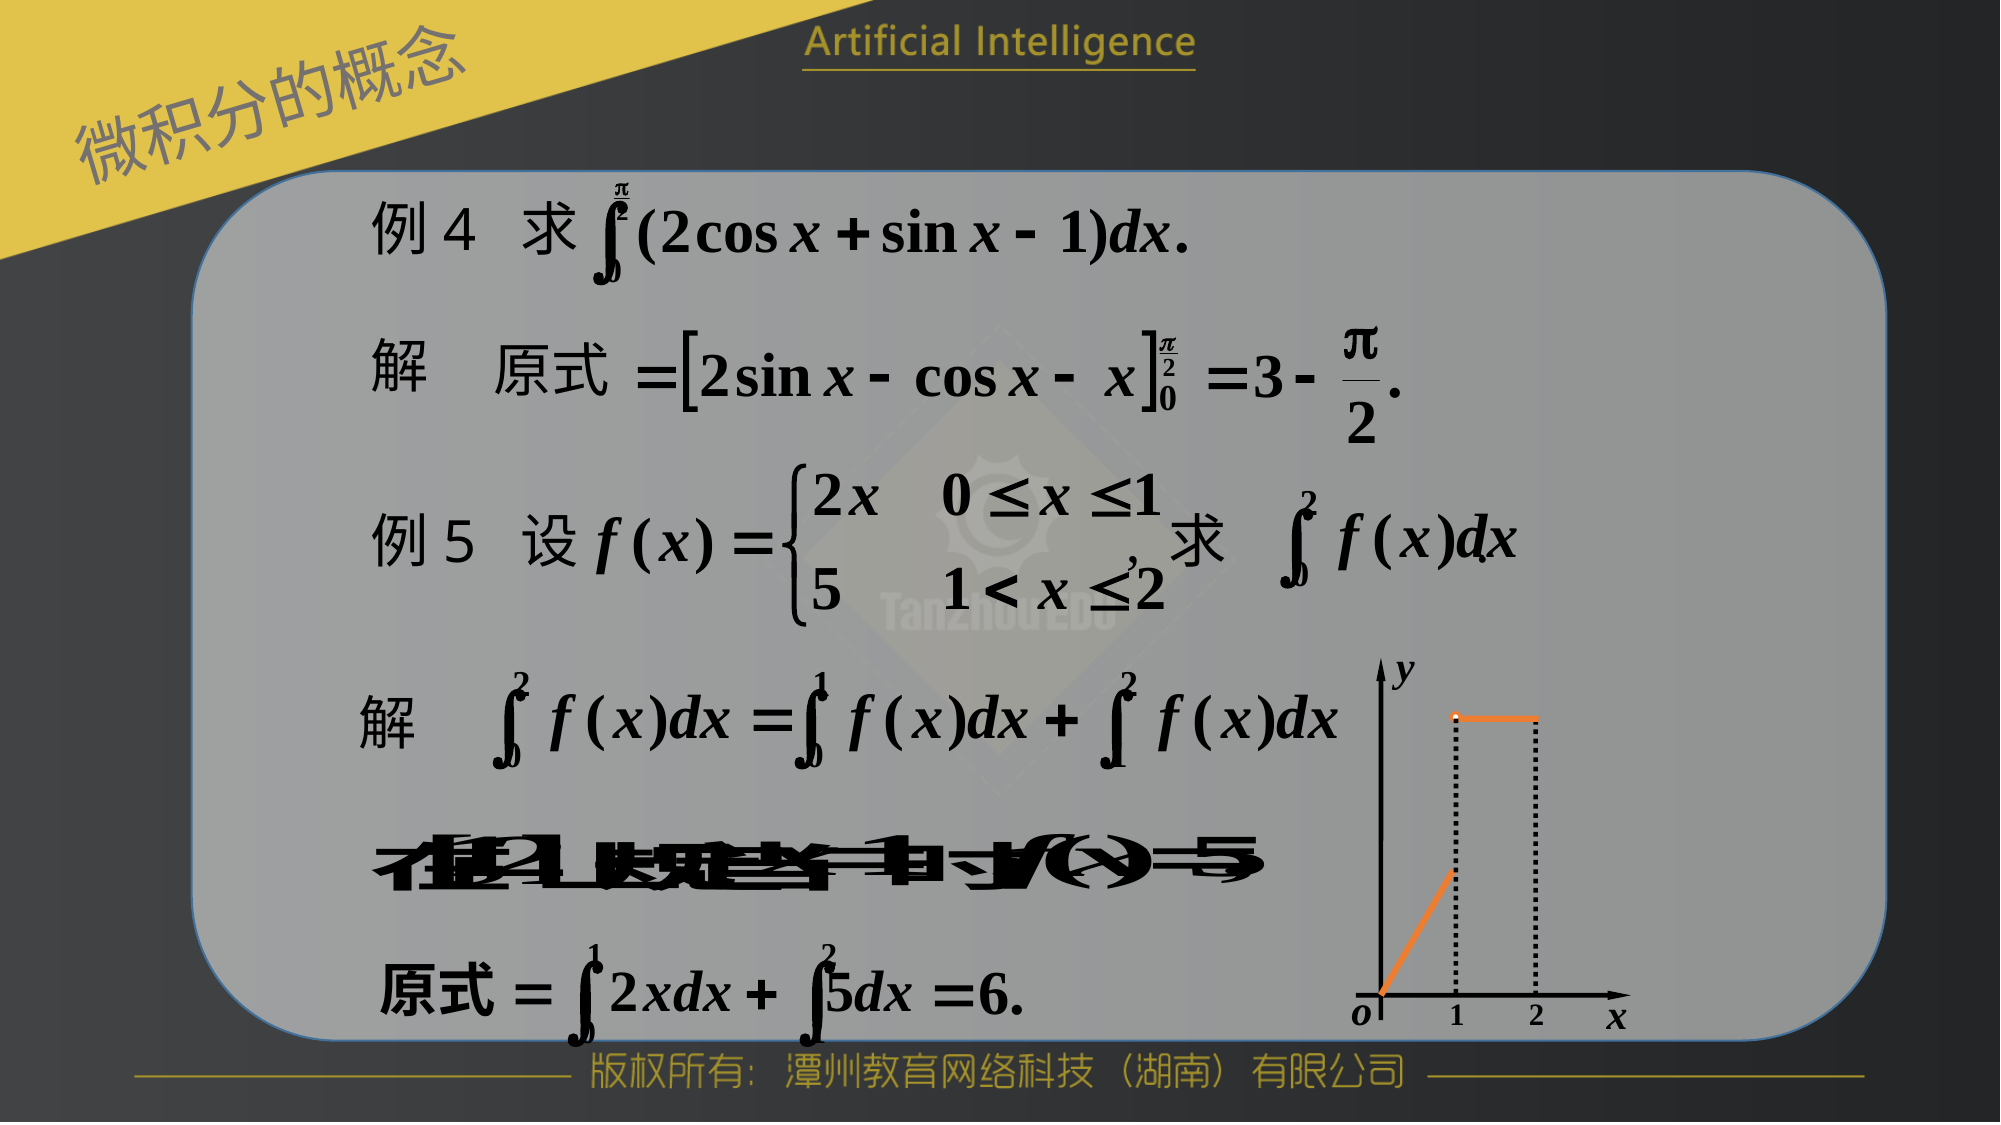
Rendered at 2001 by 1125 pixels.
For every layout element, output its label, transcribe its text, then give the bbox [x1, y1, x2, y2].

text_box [355, 459, 1606, 631]
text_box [480, 663, 1344, 773]
text_box 解 [355, 322, 506, 407]
text_box 例4 求 [355, 184, 580, 270]
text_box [628, 325, 1183, 417]
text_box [378, 934, 919, 1050]
text_box 微积分的概念 [57, 0, 484, 206]
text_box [580, 170, 1192, 288]
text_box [1199, 303, 1404, 450]
picture [0, 0, 2000, 1122]
text_box 原式 [478, 325, 628, 410]
text_box 解 [343, 678, 480, 764]
text_box [191, 171, 1887, 1041]
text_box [368, 811, 1310, 907]
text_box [1349, 657, 1631, 1035]
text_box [925, 966, 1026, 1021]
